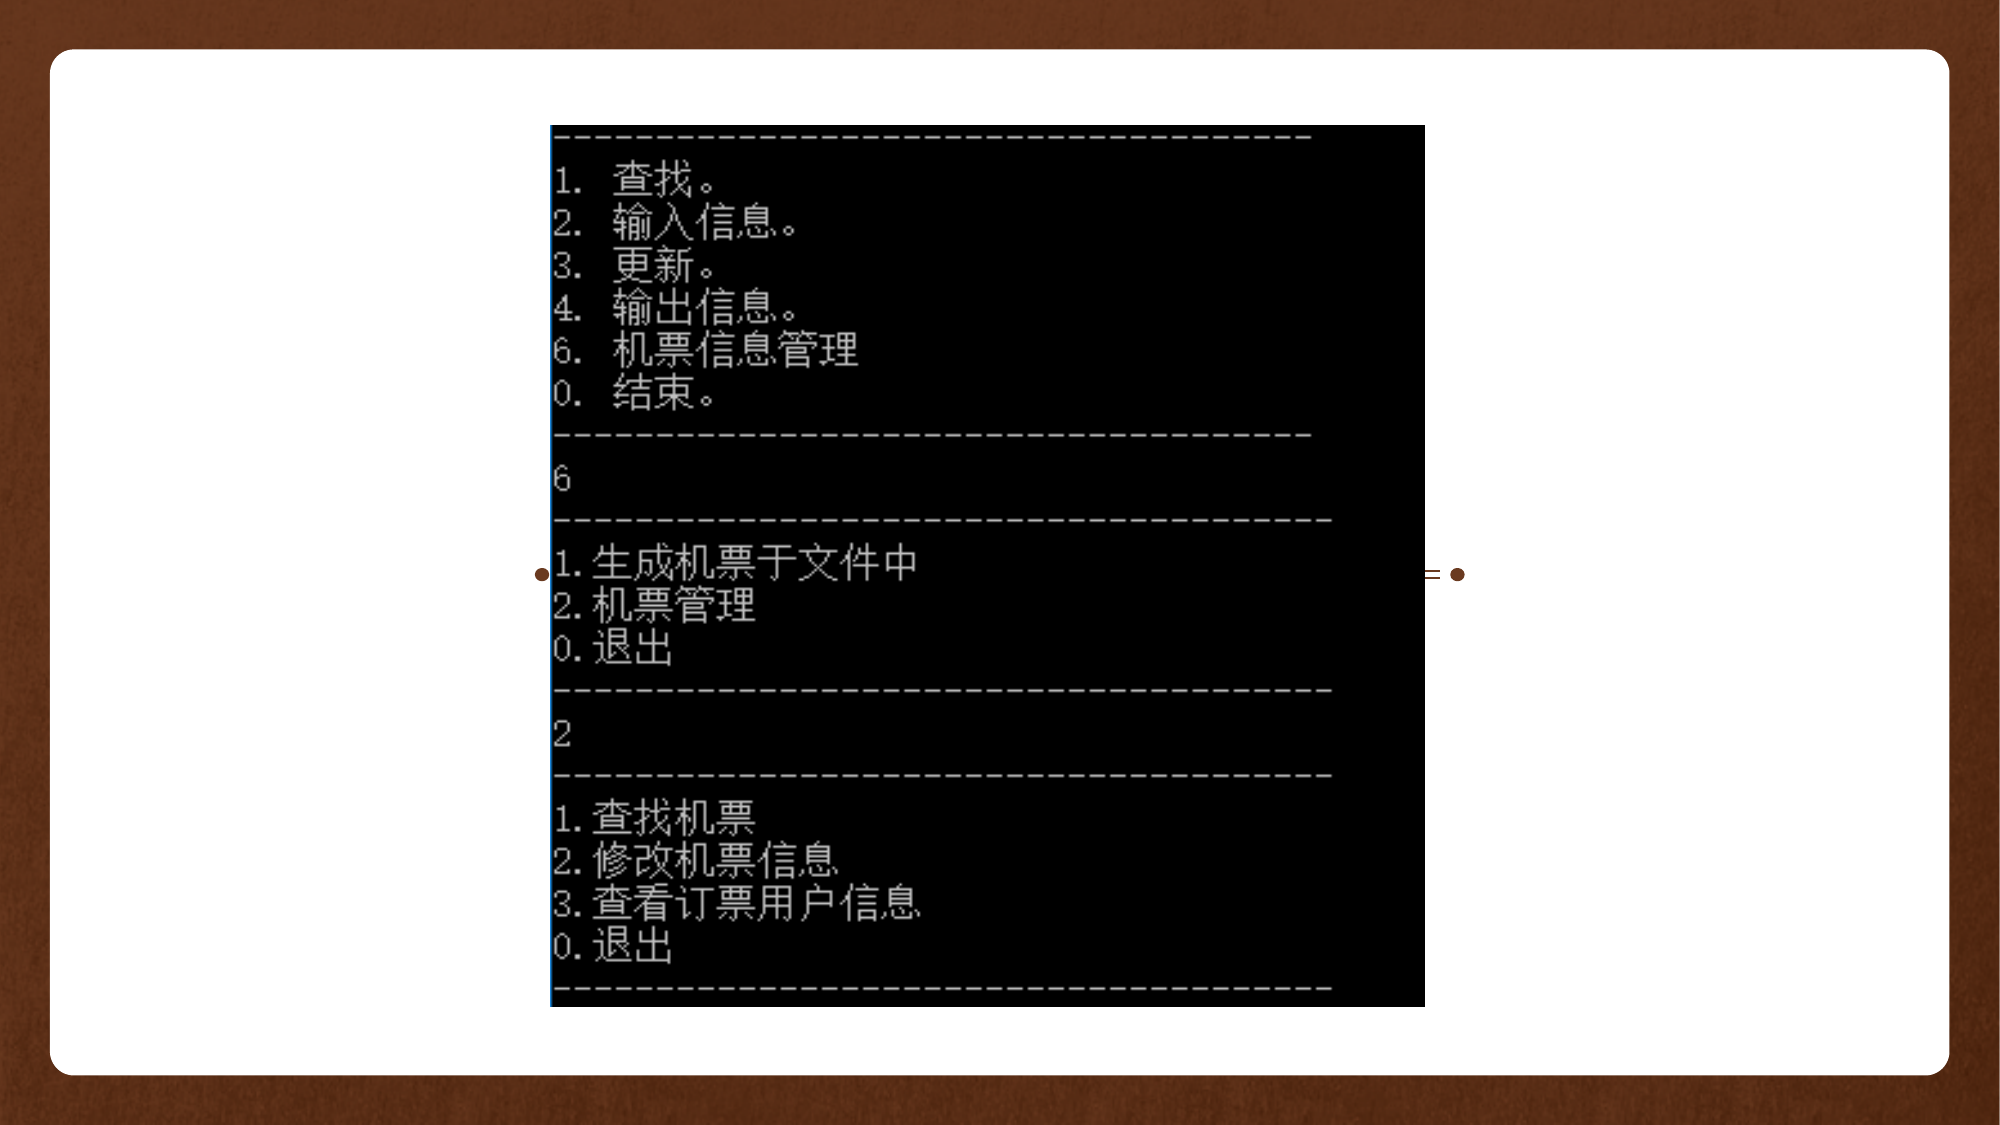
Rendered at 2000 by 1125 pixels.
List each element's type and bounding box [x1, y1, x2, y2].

picture [550, 125, 1426, 1007]
